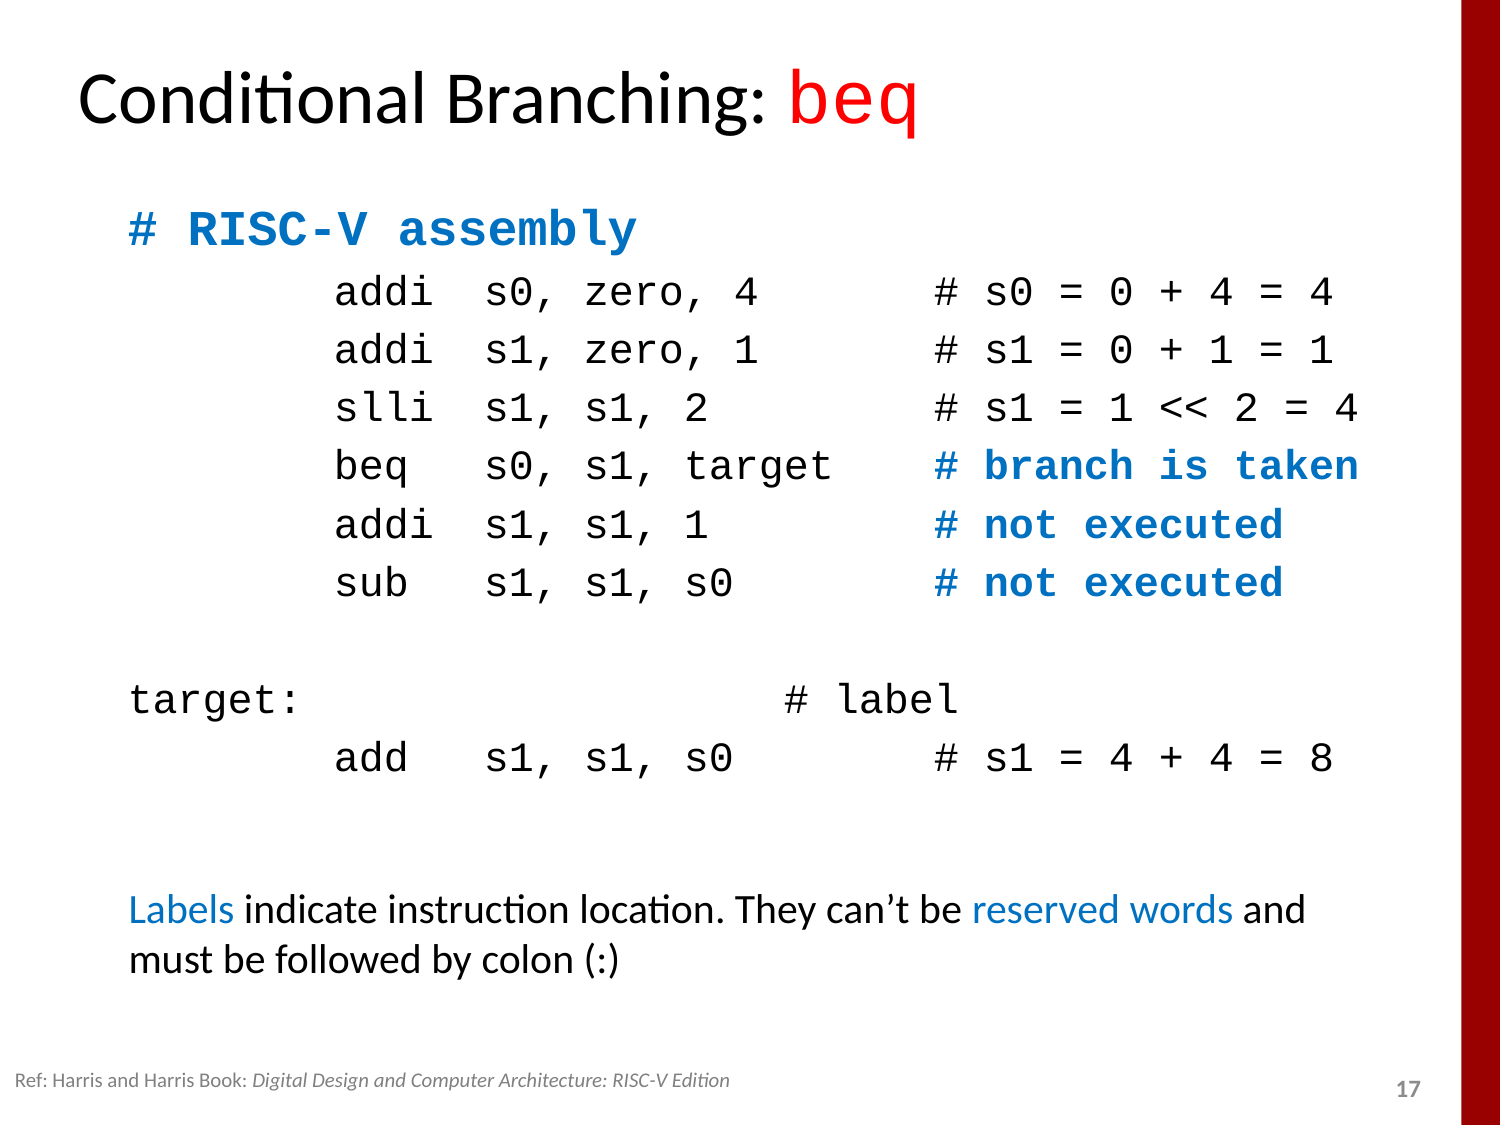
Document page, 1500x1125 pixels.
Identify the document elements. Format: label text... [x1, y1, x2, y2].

text_box Ref: Harris and Harris Book: Digital Design and Computer Architecture: RISC-V Edition [0, 1059, 969, 1099]
text_box # RISC-V assembly addi s0, zero, 4 # s0 = 0 + 4 = 4 addi s1, zero, 1 # s1 = 0 + 1 = 1 slli s1, s1, 2 # s1 = 1 << 2 = 4 beq s0, s1, target # branch is taken addi s1, s1, 1 # not executed sub s1, s1, s0 # not executed target: # label add s1, s1, s0 # s1 = 4 + 4 = 8 [112, 187, 1424, 1038]
title Conditional Branching: beq [63, 30, 1310, 157]
text_box Labels indicate instruction location. They can’t be reserved words and must be followed by colon (:) [113, 874, 1352, 990]
